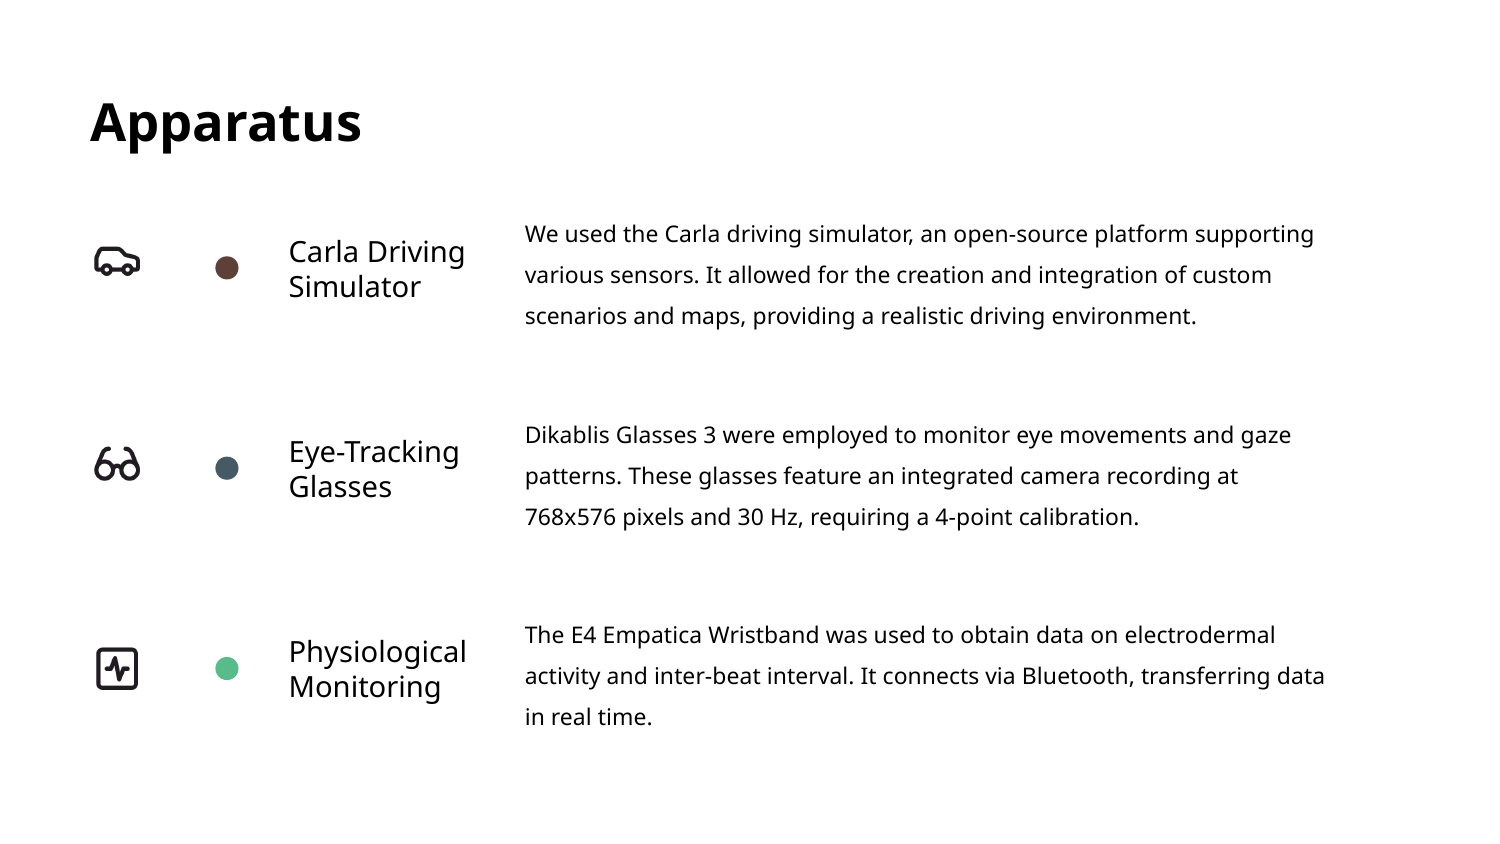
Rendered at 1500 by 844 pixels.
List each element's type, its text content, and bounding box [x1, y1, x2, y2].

text_box [215, 656, 239, 681]
title Apparatus [75, 72, 1425, 167]
picture [92, 233, 143, 284]
text_box [215, 256, 239, 280]
picture [92, 438, 143, 489]
subtitle Eye-Tracking Glasses [273, 387, 499, 550]
text_box [215, 456, 239, 480]
list Dikablis Glasses 3 were employed to monitor eye movements and gaze patterns. These glasses feature an integrated camera recording at 768x576 pixels and 30 Hz, requiring a 4-point calibration. [509, 387, 1349, 550]
list We used the Carla driving simulator, an open-source platform supporting various sensors. It allowed for the creation and integration of custom scenarios and maps, providing a realistic driving environment. [509, 187, 1349, 349]
list The E4 Empatica Wristband was used to obtain data on electrodermal activity and inter-beat interval. It connects via Bluetooth, transferring data in real time. [509, 587, 1349, 750]
subtitle Physiological Monitoring [273, 587, 499, 750]
picture [92, 643, 143, 694]
subtitle Carla Driving Simulator [273, 187, 499, 349]
